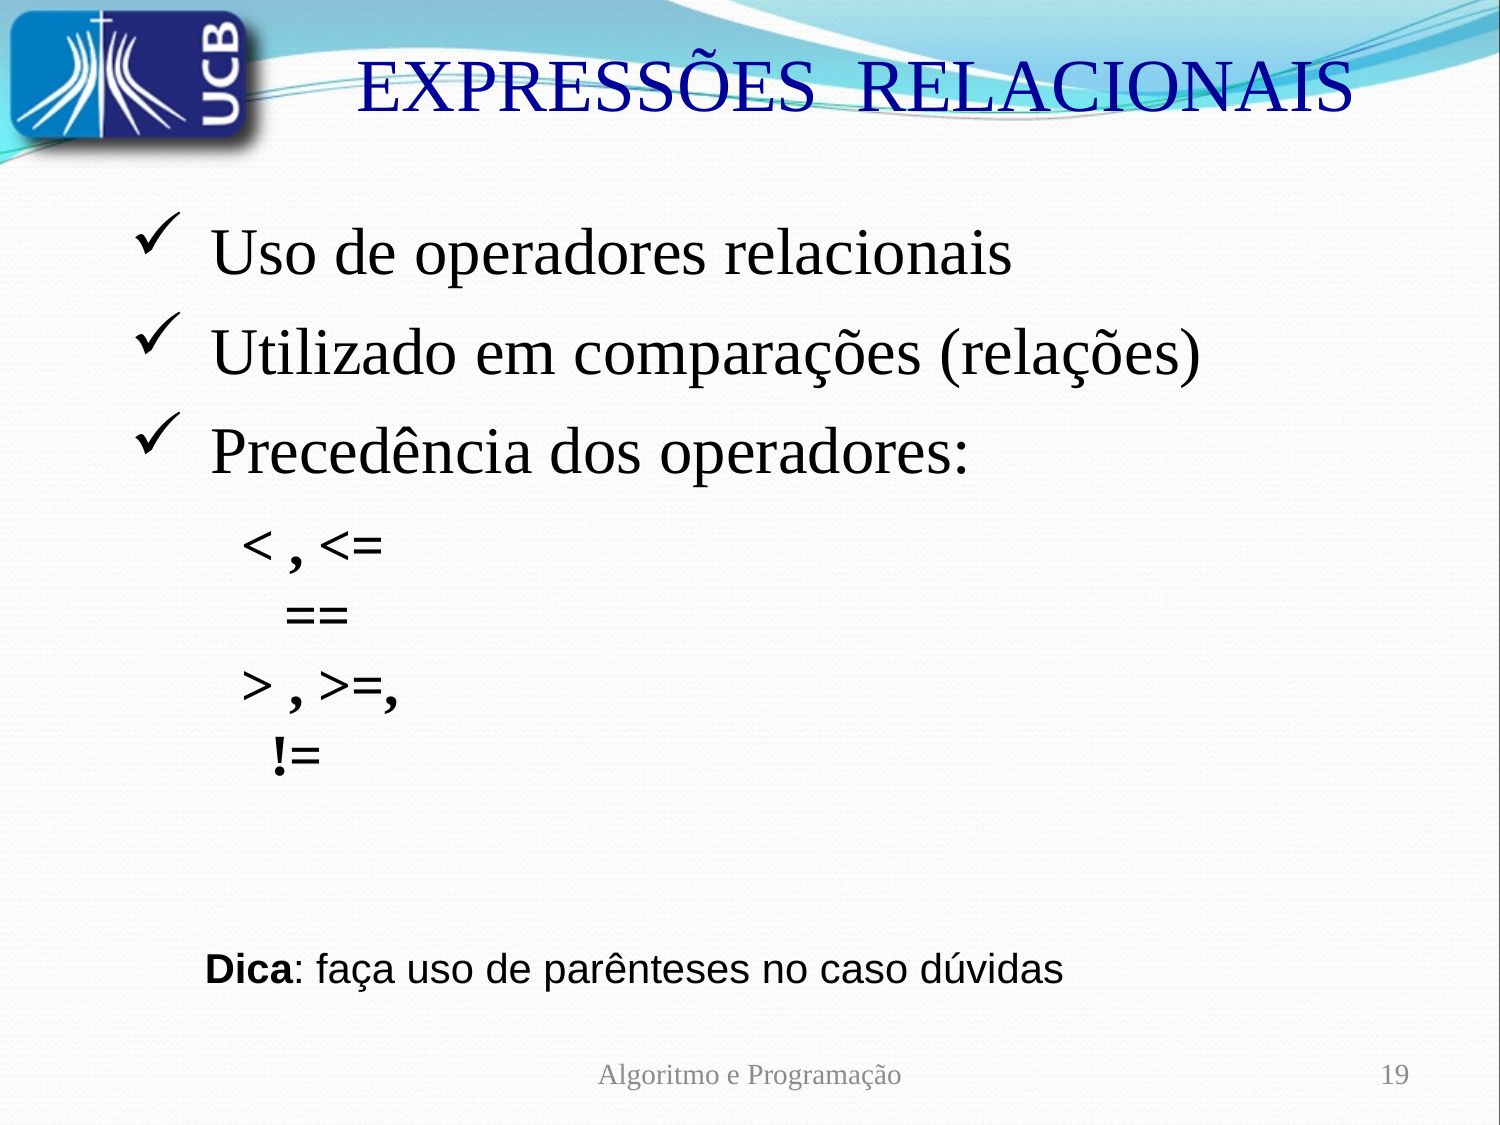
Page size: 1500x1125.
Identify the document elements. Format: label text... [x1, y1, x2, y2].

text_box Dica: faça uso de parênteses no caso dúvidas [190, 934, 1080, 1000]
text_box Uso de operadores relacionais Utilizado em comparações (relações) Precedência dos operadores: < , <= == > , >=, != [115, 199, 1391, 888]
picture [0, 0, 1500, 1125]
footer Algoritmo e Programação [512, 1042, 988, 1103]
slide_number 19 [1074, 1042, 1425, 1103]
text_box EXPRESSÕES RELACIONAIS [219, 30, 1495, 131]
